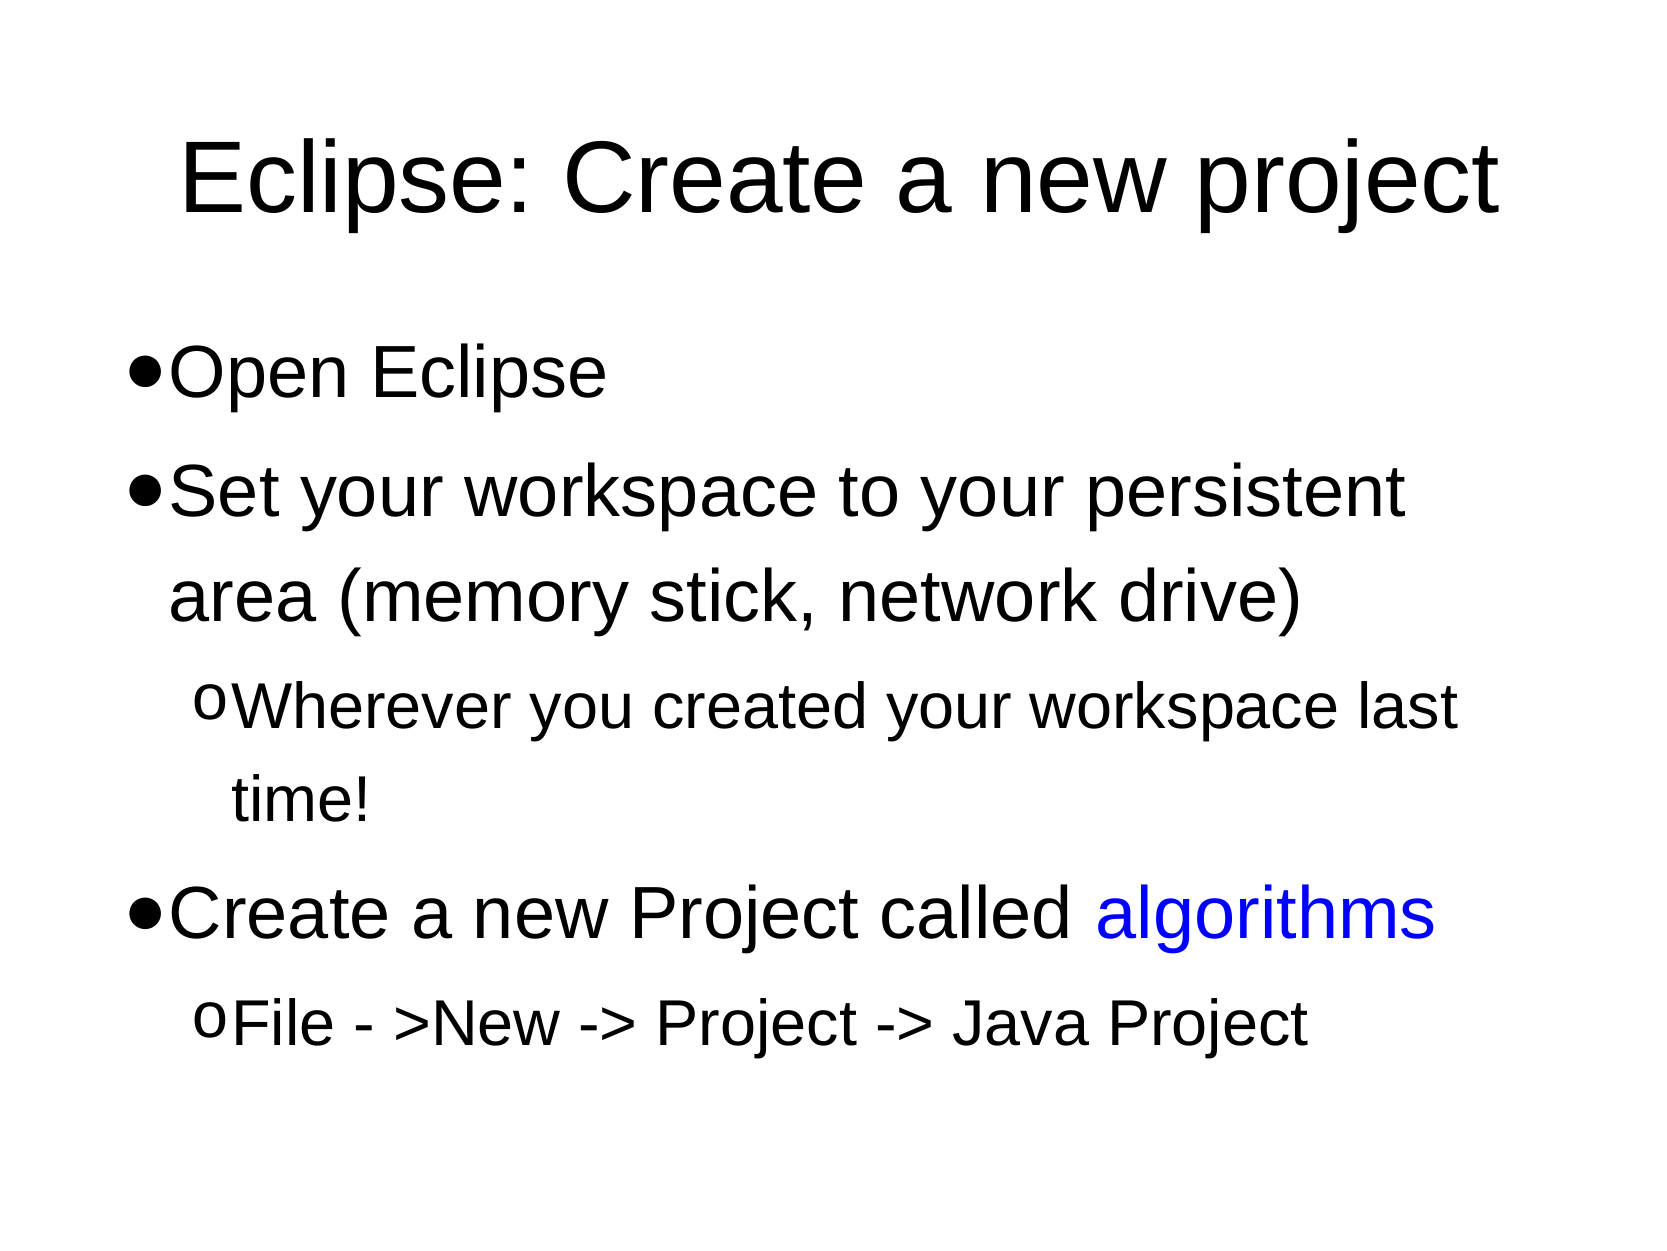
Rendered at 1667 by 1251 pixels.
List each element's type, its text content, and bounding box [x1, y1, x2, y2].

text_box Open Eclipse Set your workspace to your persistent area (memory stick, network drive) Wherever you created your workspace last time! Create a new Project called algorithms File - >New -> Project -> Java Project [100, 300, 1579, 1121]
title Eclipse: Create a new project [100, 58, 1579, 263]
